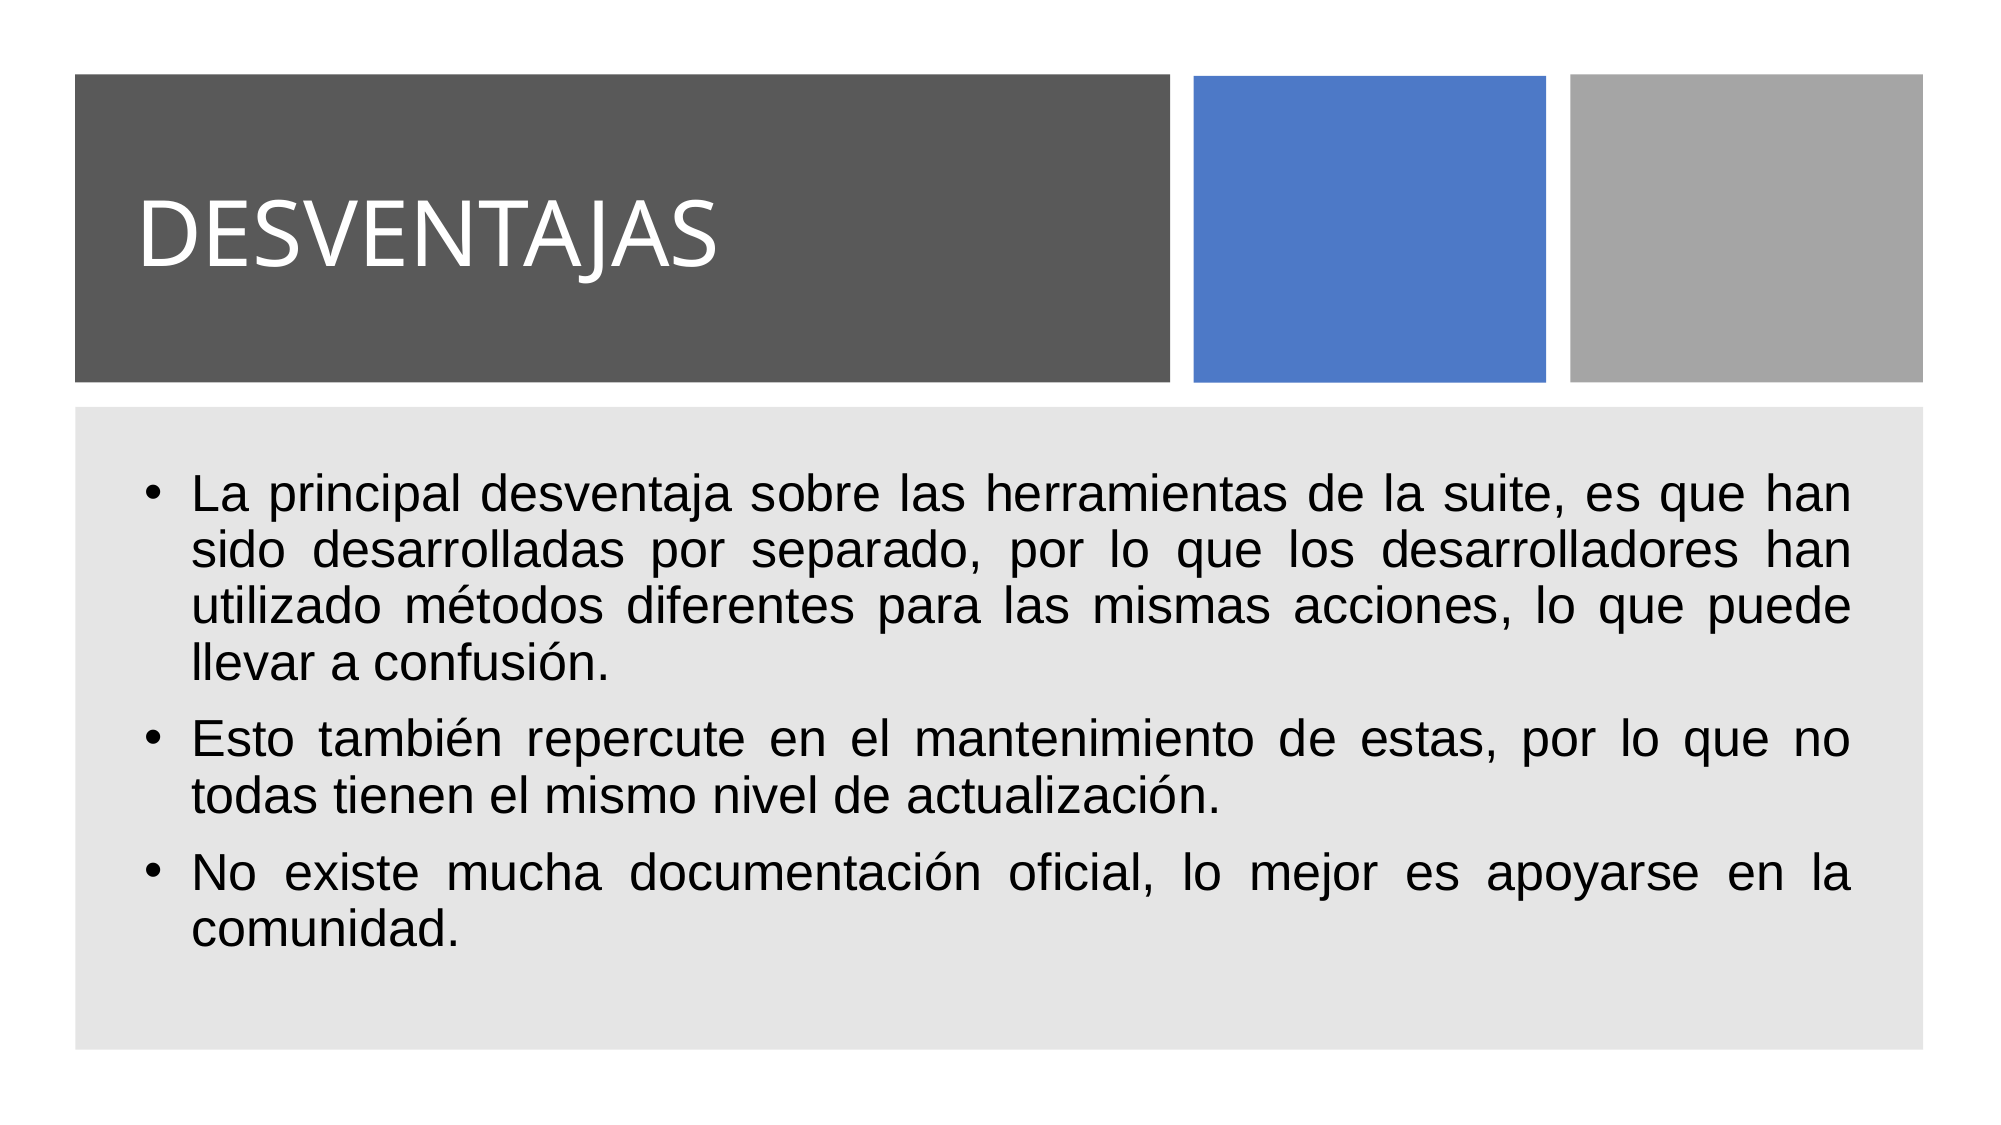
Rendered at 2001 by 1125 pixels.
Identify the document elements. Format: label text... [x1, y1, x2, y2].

list La principal desventaja sobre las herramientas de la suite, es que han sido desarrolladas por separado, por lo que los desarrolladores han utilizado métodos diferentes para las mismas acciones, lo que puede llevar a confusión. Esto también repercute en el mantenimiento de estas, por lo que no todas tienen el mismo nivel de actualización. No existe mucha documentación oficial, lo mejor es apoyarse en la comunidad. [129, 459, 1868, 998]
text_box [1193, 75, 1547, 384]
text_box [74, 406, 1924, 1051]
title DESVENTAJAS [120, 120, 1119, 354]
text_box [1569, 73, 1924, 383]
text_box [74, 73, 1171, 383]
